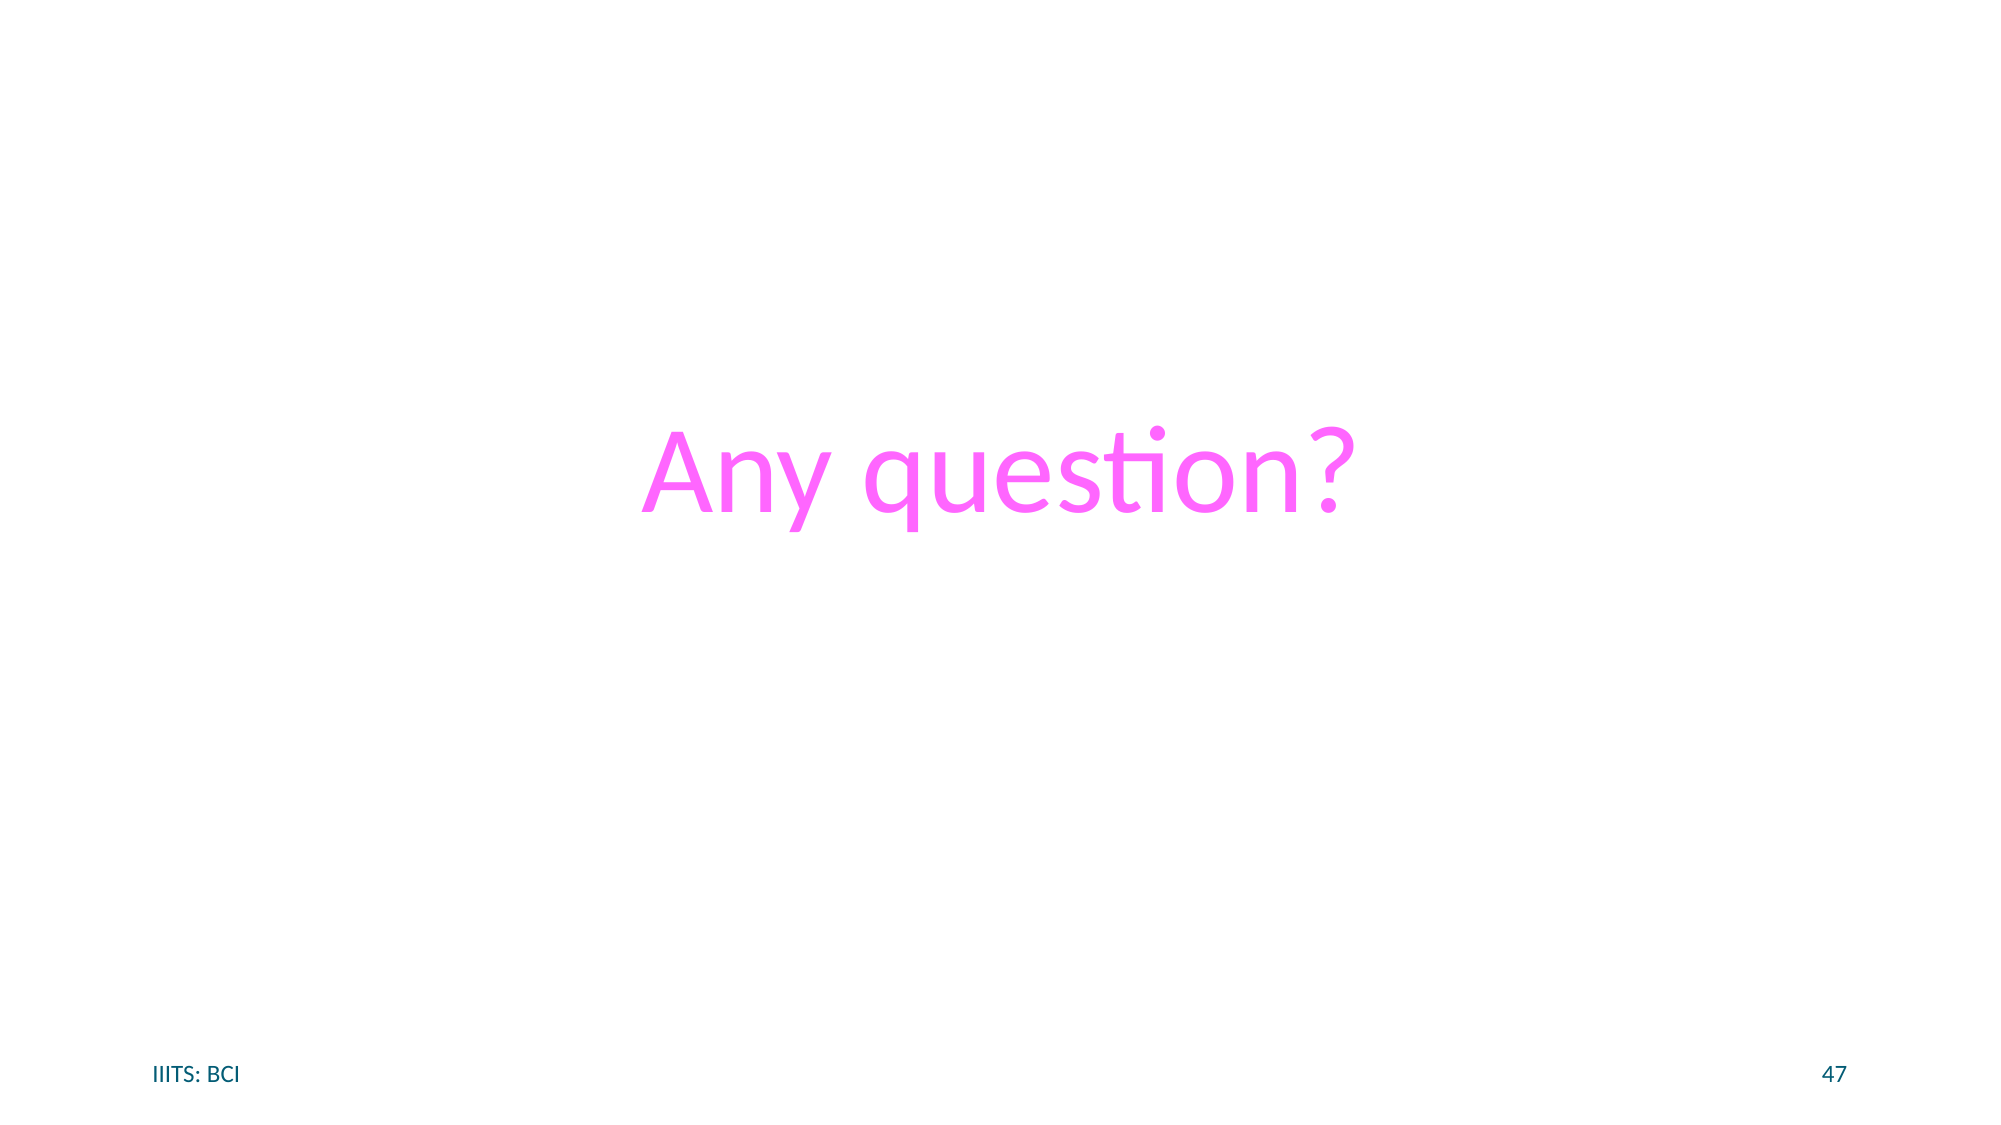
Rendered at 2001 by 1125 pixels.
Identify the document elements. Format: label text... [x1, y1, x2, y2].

list Any question? [310, 397, 1693, 551]
slide_number 47 [1412, 1042, 1863, 1103]
slide_number IIITS: BCI [137, 1042, 588, 1103]
